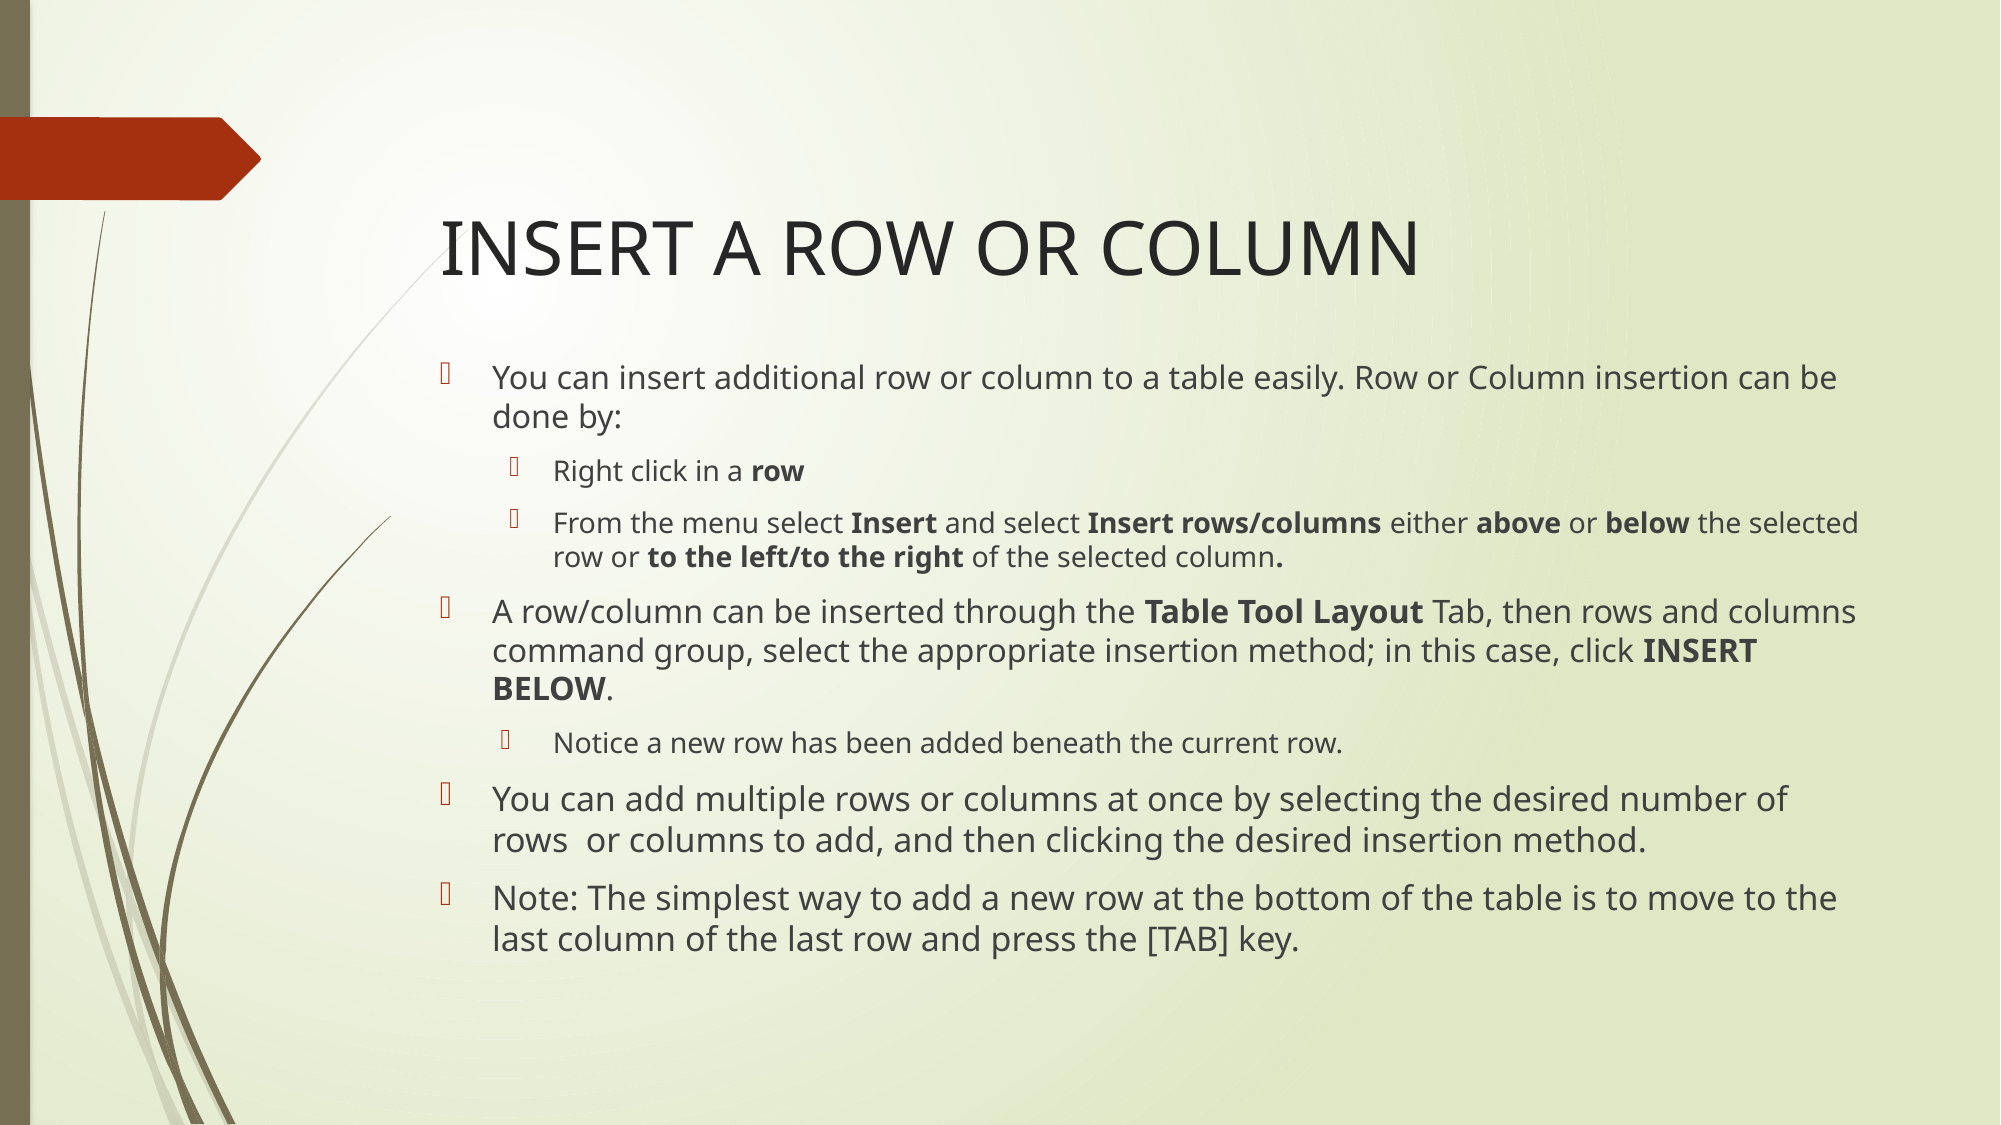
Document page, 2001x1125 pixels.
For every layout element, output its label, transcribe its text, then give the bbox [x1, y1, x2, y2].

title INSERT A ROW OR COLUMN [425, 102, 1888, 313]
list You can insert additional row or column to a table easily. Row or Column insertion can be done by: Right click in a row From the menu select Insert and select Insert rows/columns either above or below the selected row or to the left/to the right of the selected column. A row/column can be inserted through the Table Tool Layout Tab, then rows and columns command group, select the appropriate insertion method; in this case, click INSERT BELOW. Notice a new row has been added beneath the current row. You can add multiple rows or columns at once by selecting the desired number of rows or columns to add, and then clicking the desired insertion method. Note: The simplest way to add a new row at the bottom of the table is to move to the last column of the last row and press the [TAB] key. [424, 350, 1888, 970]
